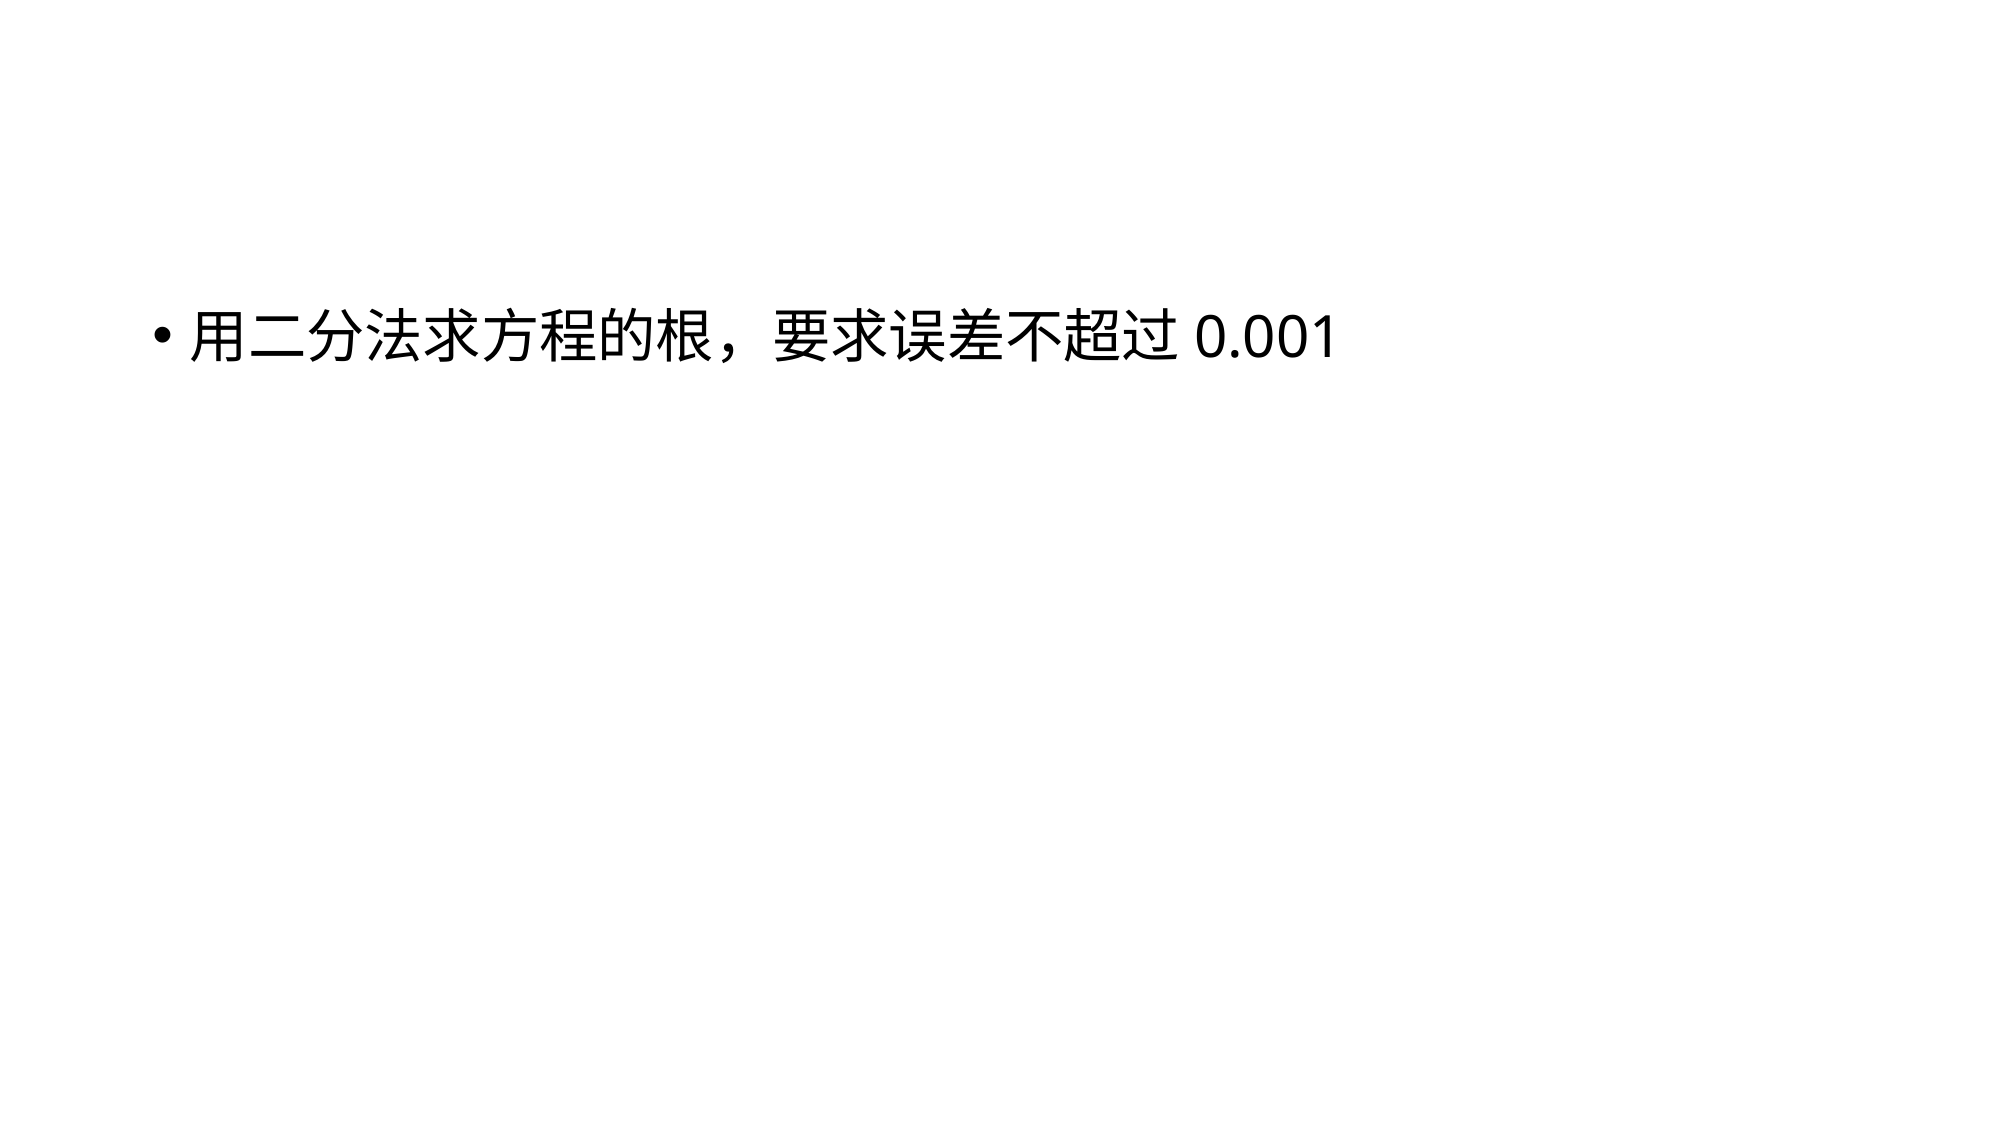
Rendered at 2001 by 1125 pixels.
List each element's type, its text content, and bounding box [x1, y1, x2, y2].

list 用二分法求方程的根，要求误差不超过0.001 [137, 299, 1863, 1014]
